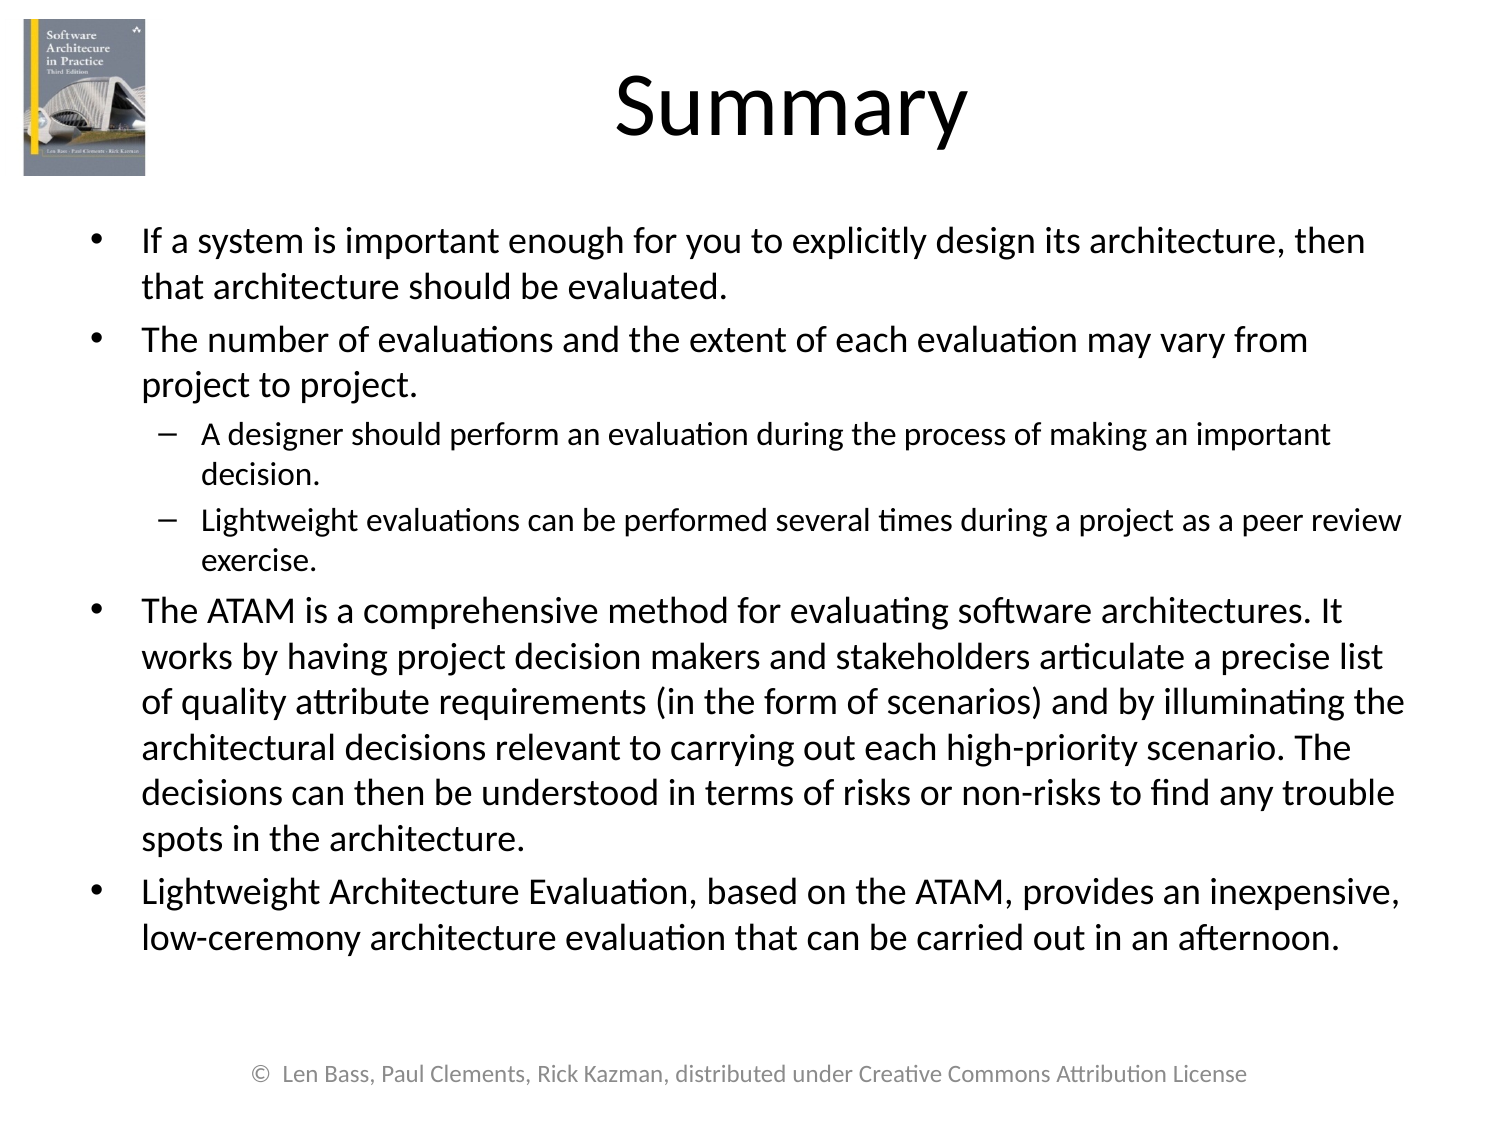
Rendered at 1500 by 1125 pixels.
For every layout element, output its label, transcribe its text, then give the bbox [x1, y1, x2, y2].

picture [5, 19, 163, 176]
title Summary [159, 45, 1425, 173]
list If a system is important enough for you to explicitly design its architecture, then that architecture should be evaluated. The number of evaluations and the extent of each evaluation may vary from project to project. A designer should perform an evaluation during the process of making an important decision. Lightweight evaluations can be performed several times during a project as a peer review exercise. The ATAM is a comprehensive method for evaluating software architectures. It works by having project decision makers and stakeholders articulate a precise list of quality attribute requirements (in the form of scenarios) and by illuminating the architectural decisions relevant to carrying out each high-priority scenario. The decisions can then be understood in terms of risks or non-risks to find any trouble spots in the architecture. Lightweight Architecture Evaluation, based on the ATAM, provides an inexpensive, low-ceremony architecture evaluation that can be carried out in an afternoon. [75, 208, 1425, 1005]
footer © Len Bass, Paul Clements, Rick Kazman, distributed under Creative Commons Attribution License [230, 1042, 1270, 1103]
